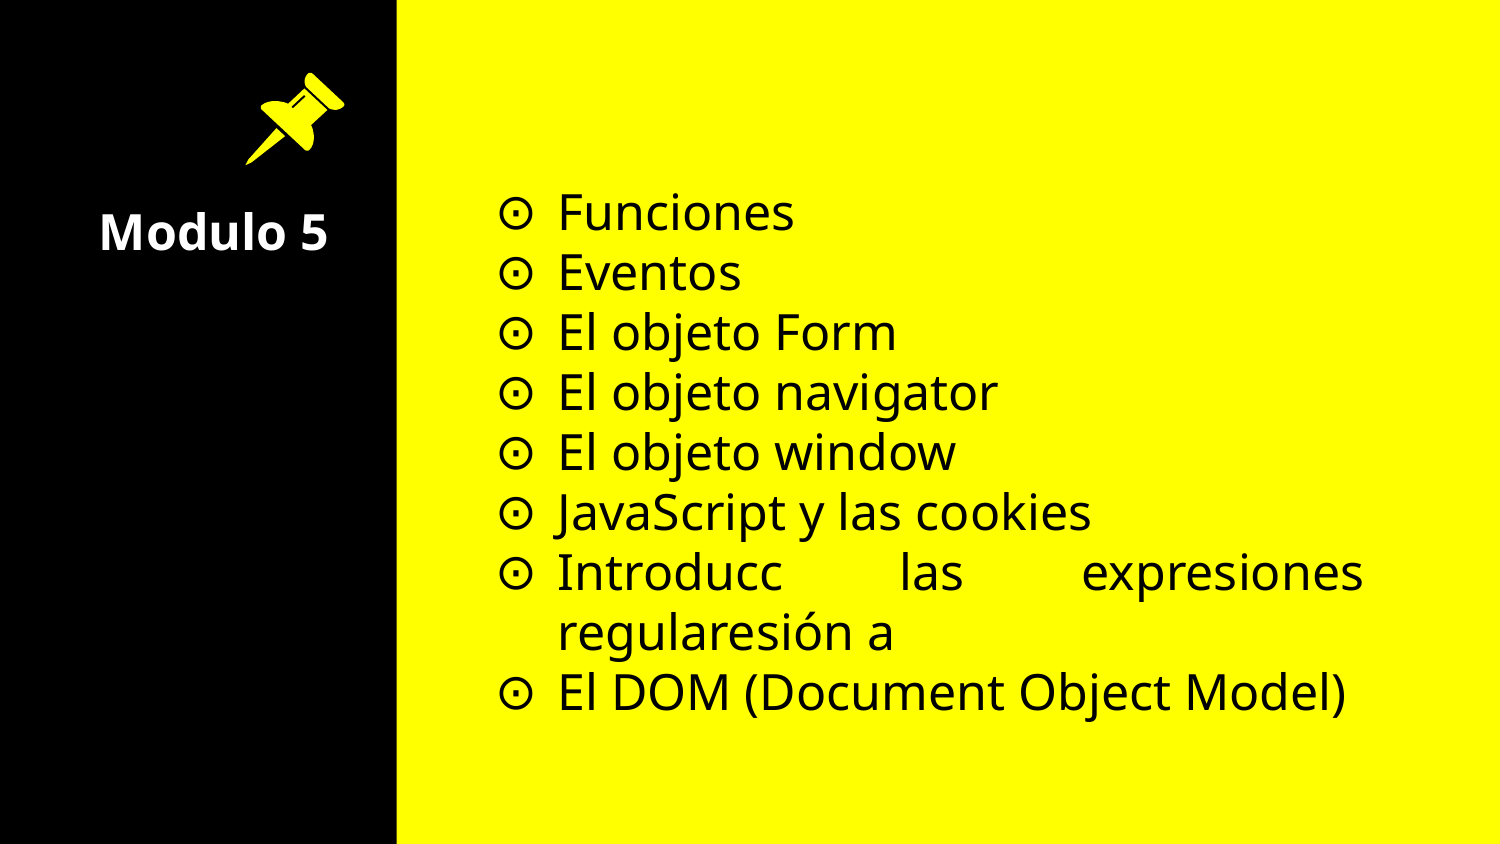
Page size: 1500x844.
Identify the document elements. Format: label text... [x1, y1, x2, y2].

title Modulo 5 [65, 185, 345, 429]
list Funciones Eventos El objeto Form El objeto navigator El objeto window JavaScript y las cookies Introducc las expresiones regularesión a El DOM (Document Object Model) [467, 165, 1380, 752]
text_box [245, 72, 345, 166]
